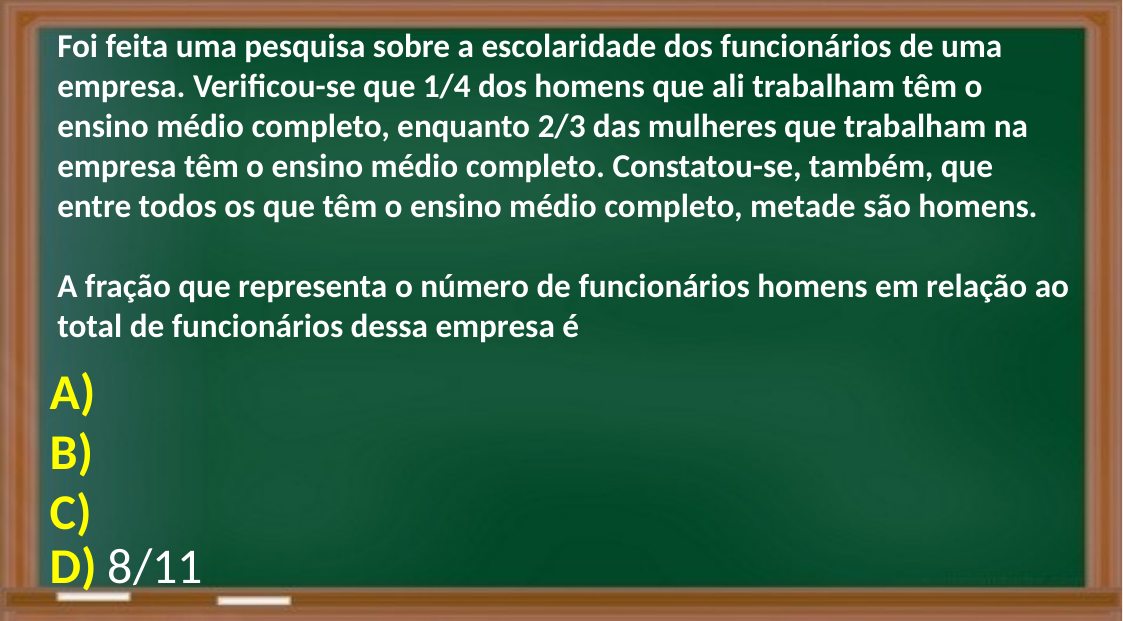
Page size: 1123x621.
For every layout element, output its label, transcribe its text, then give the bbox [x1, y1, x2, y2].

text_box C) [41, 475, 978, 529]
text_box B) [41, 415, 978, 475]
text_box Foi feita uma pesquisa sobre a escolaridade dos funcionários de uma empresa. Verificou-se que 1/4 dos homens que ali trabalham têm o ensino médio completo, enquanto 2/3 das mulheres que trabalham na empresa têm o ensino médio completo. Constatou-se, também, que entre todos os que têm o ensino médio completo, metade são homens. A fração que representa o número de funcionários homens em relação ao total de funcionários dessa empresa é [49, 20, 1080, 348]
text_box D) 8/11 [41, 529, 978, 598]
picture [0, 0, 1123, 621]
text_box A) [41, 355, 978, 415]
